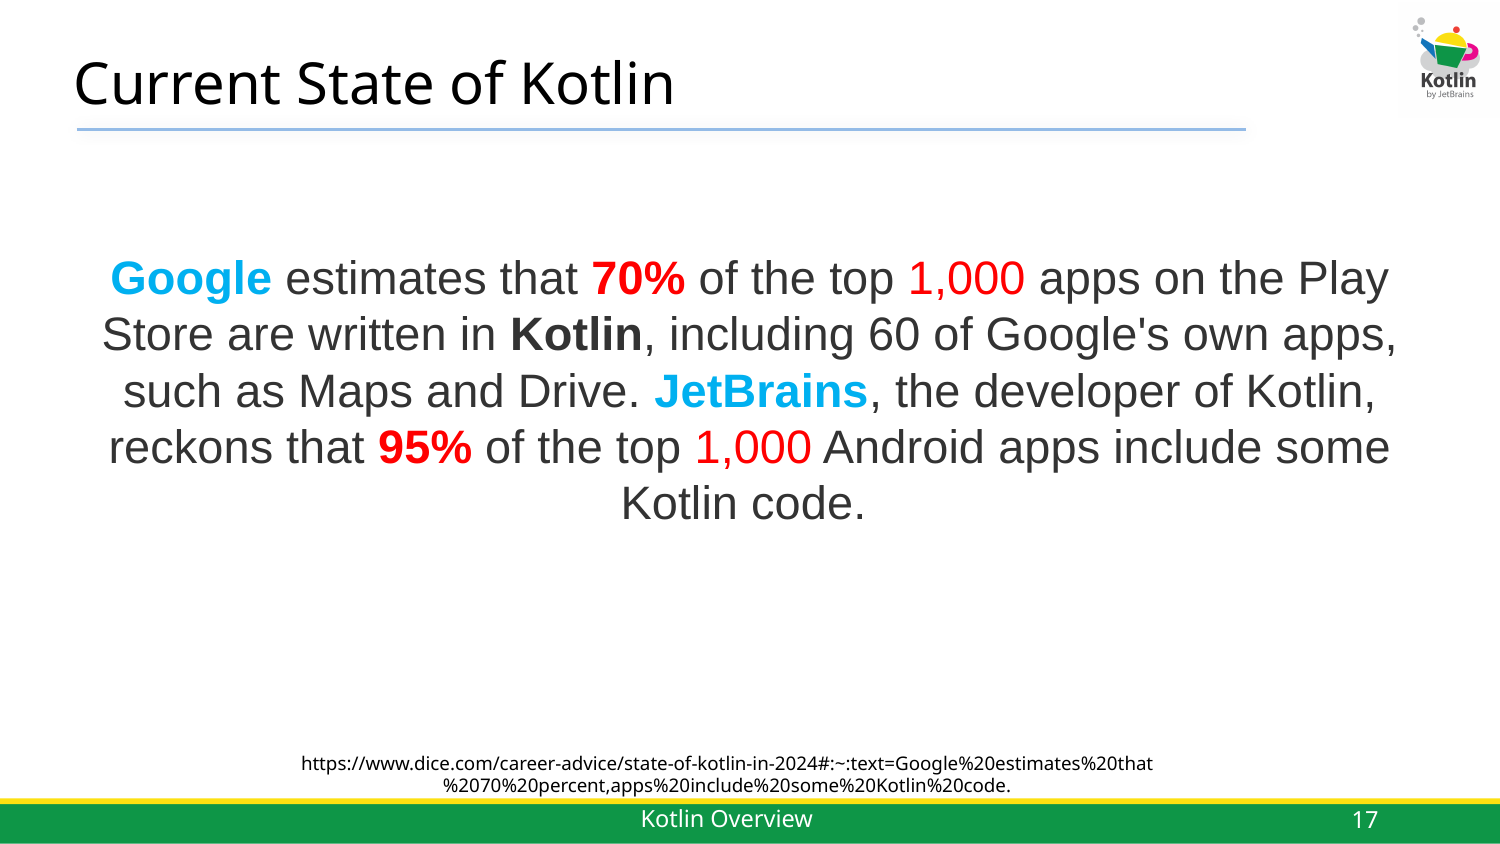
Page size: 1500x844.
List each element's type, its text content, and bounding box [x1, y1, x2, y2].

text_box https://www.dice.com/career-advice/state-of-kotlin-in-2024#:~:text=Google%20estimates%20that%2070%20percent,apps%20include%20some%20Kotlin%20code. [208, 744, 1245, 804]
slide_number 17 [1074, 799, 1388, 844]
title Current State of Kotlin [64, 0, 1341, 126]
text_box Google estimates that 70% of the top 1,000 apps on the Play Store are written in Kotlin, including 60 of Google's own apps, such as Maps and Drive. JetBrains, the developer of Kotlin, reckons that 95% of the top 1,000 Android apps include some Kotlin code. [80, 240, 1420, 537]
picture [1398, 2, 1500, 118]
footer Kotlin Overview [527, 804, 927, 843]
